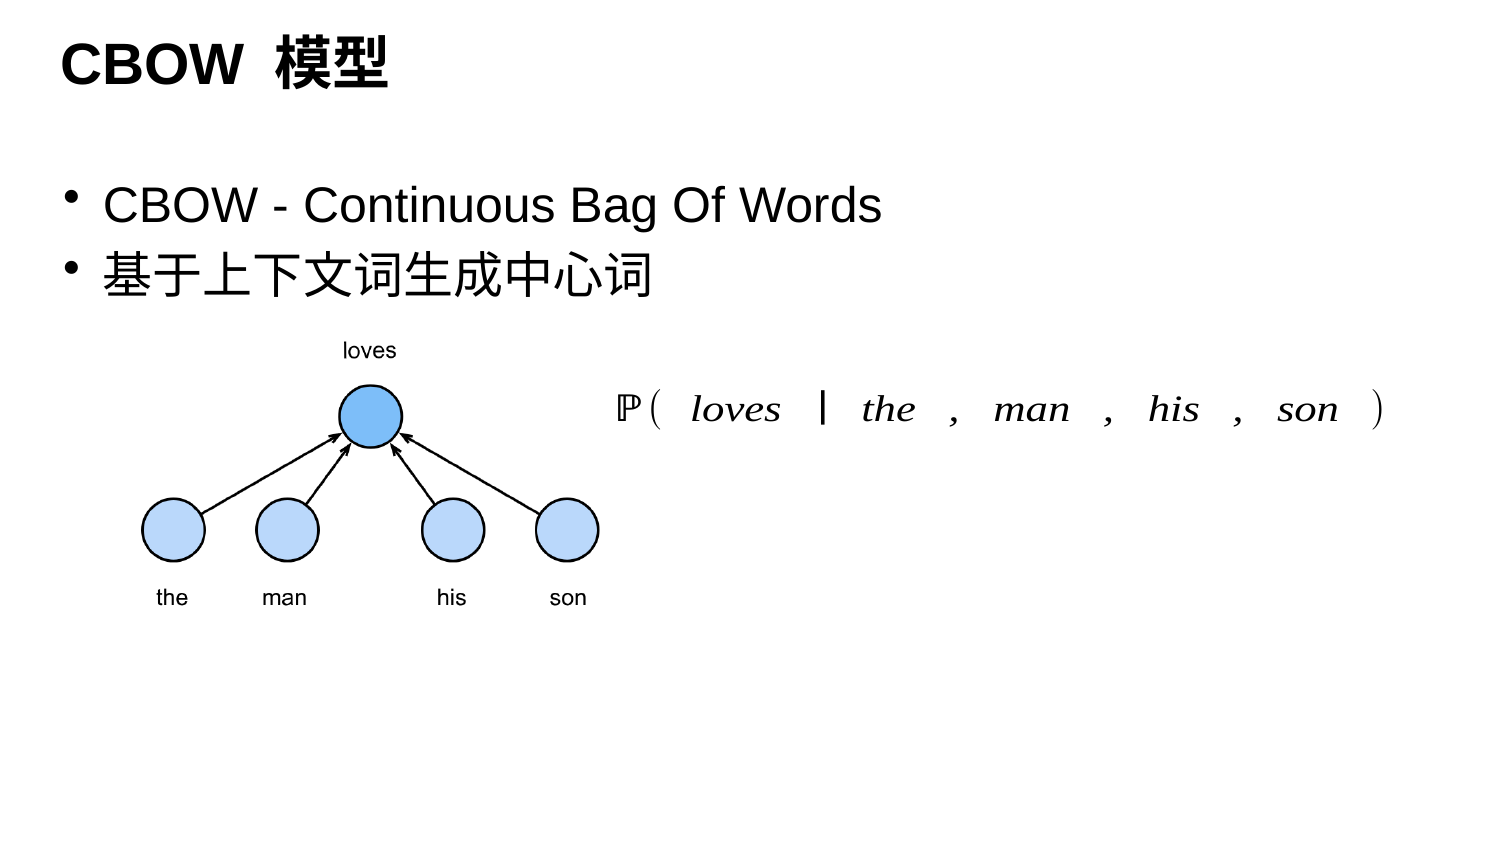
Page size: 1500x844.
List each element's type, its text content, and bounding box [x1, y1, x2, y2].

title CBOW 模型 [52, 18, 1400, 109]
picture [115, 316, 625, 623]
list CBOW - Continuous Bag Of Words 基于上下文词生成中心词 [55, 165, 1403, 750]
